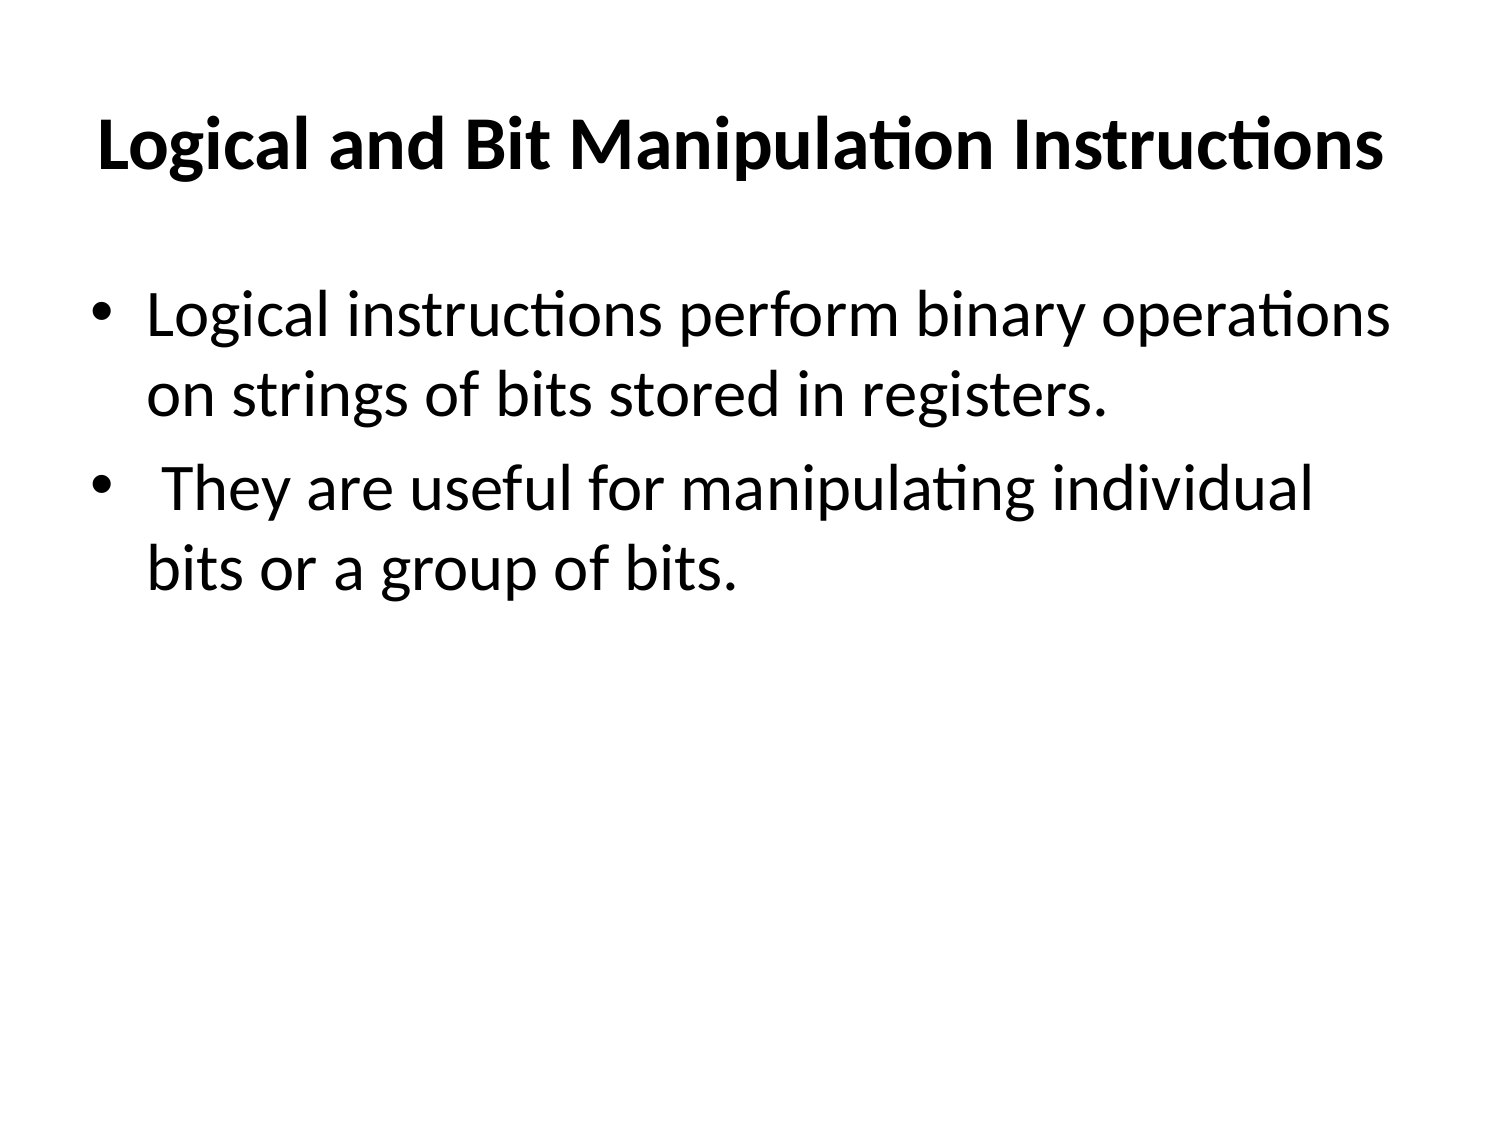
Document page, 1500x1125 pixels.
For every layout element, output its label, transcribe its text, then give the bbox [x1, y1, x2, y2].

title Logical and Bit Manipulation Instructions [75, 45, 1425, 233]
list Logical instructions perform binary operations on strings of bits stored in registers. They are useful for manipulating individual bits or a group of bits. [75, 262, 1425, 1005]
